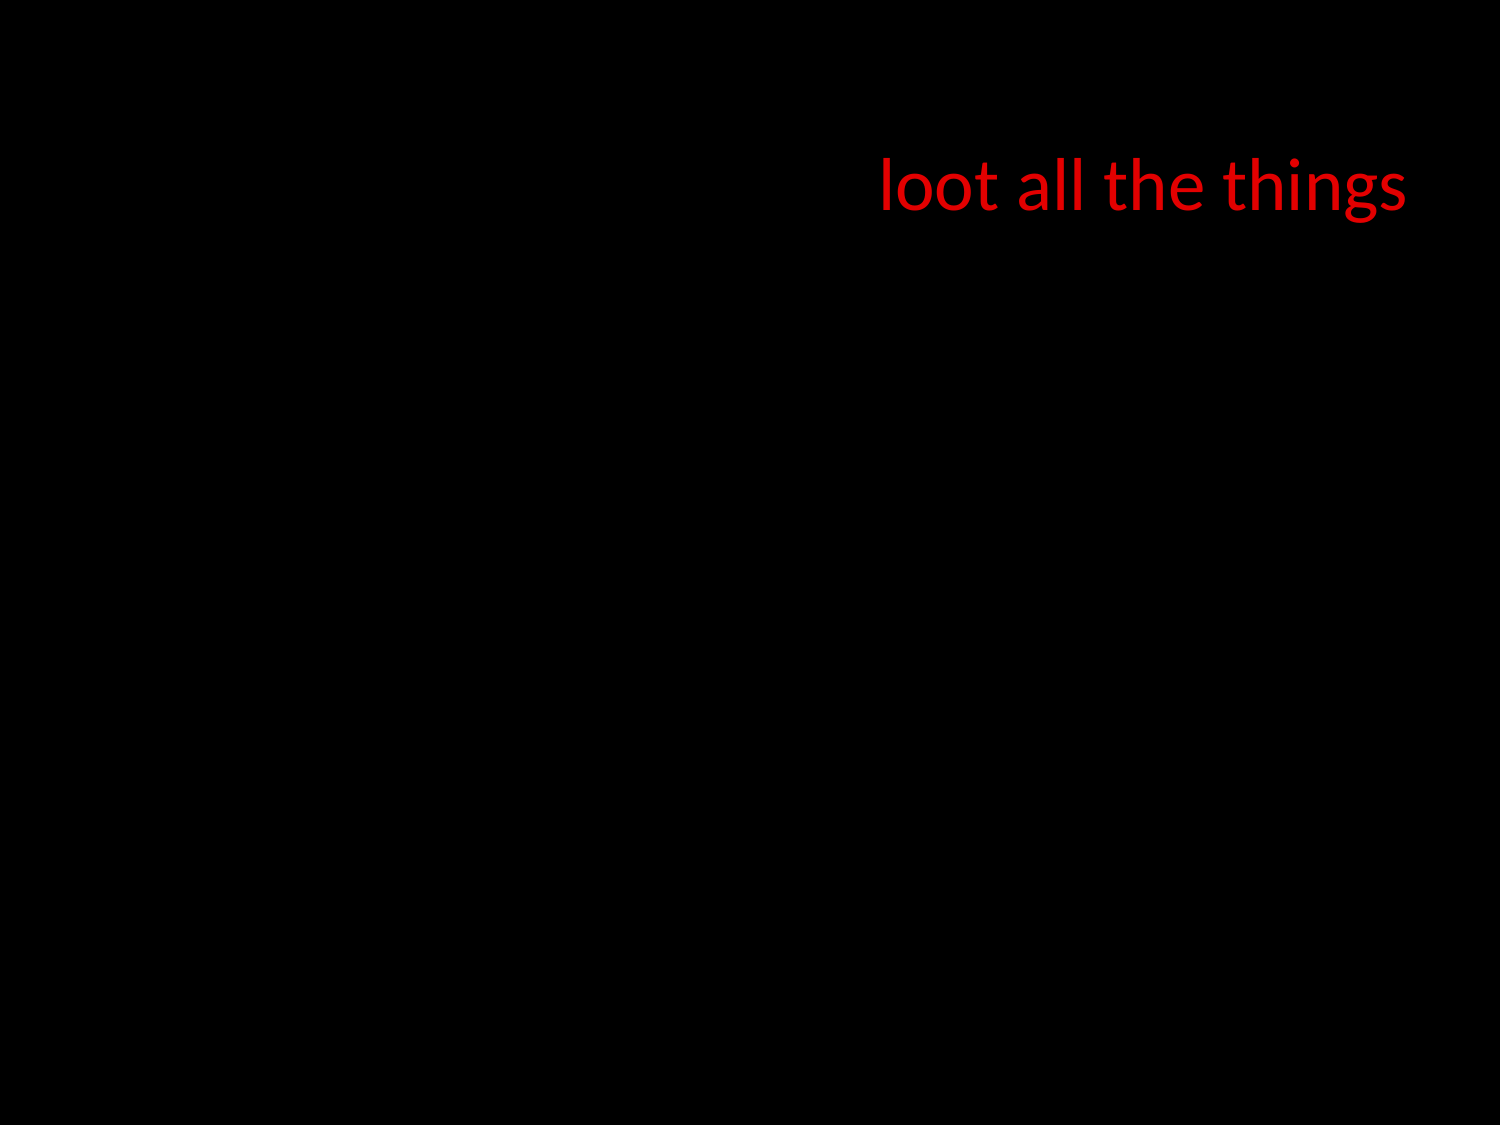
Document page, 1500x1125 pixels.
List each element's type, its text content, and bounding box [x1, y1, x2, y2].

title loot all the things [73, 86, 1424, 274]
